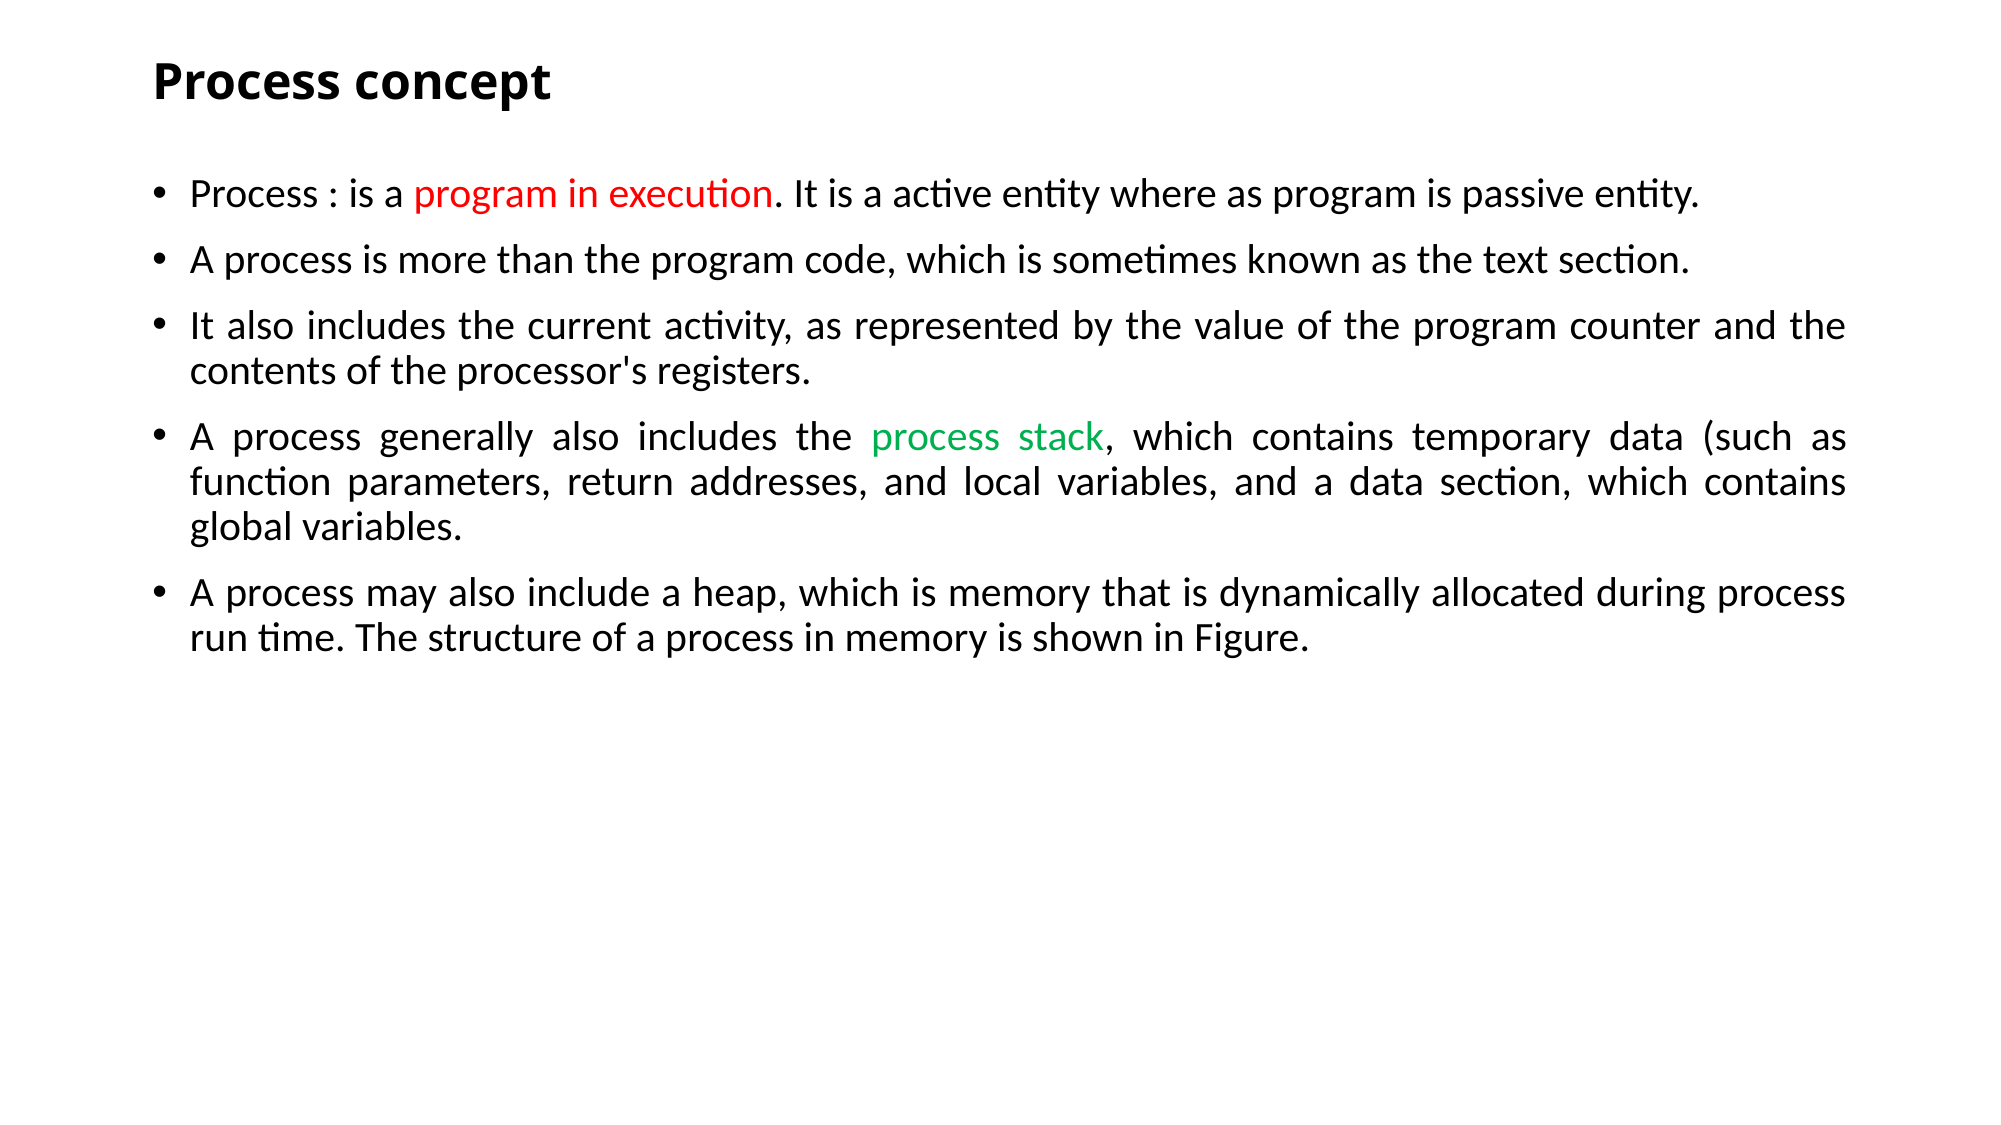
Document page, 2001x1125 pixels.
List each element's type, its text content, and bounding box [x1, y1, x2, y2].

title Process concept [137, 28, 1863, 140]
list Process : is a program in execution. It is a active entity where as program is passive entity. A process is more than the program code, which is sometimes known as the text section. It also includes the current activity, as represented by the value of the program counter and the contents of the processor's registers. A process generally also includes the process stack, which contains temporary data (such as function parameters, return addresses, and local variables, and a data section, which contains global variables. A process may also include a heap, which is memory that is dynamically allocated during process run time. The structure of a process in memory is shown in Figure. [137, 164, 1863, 905]
